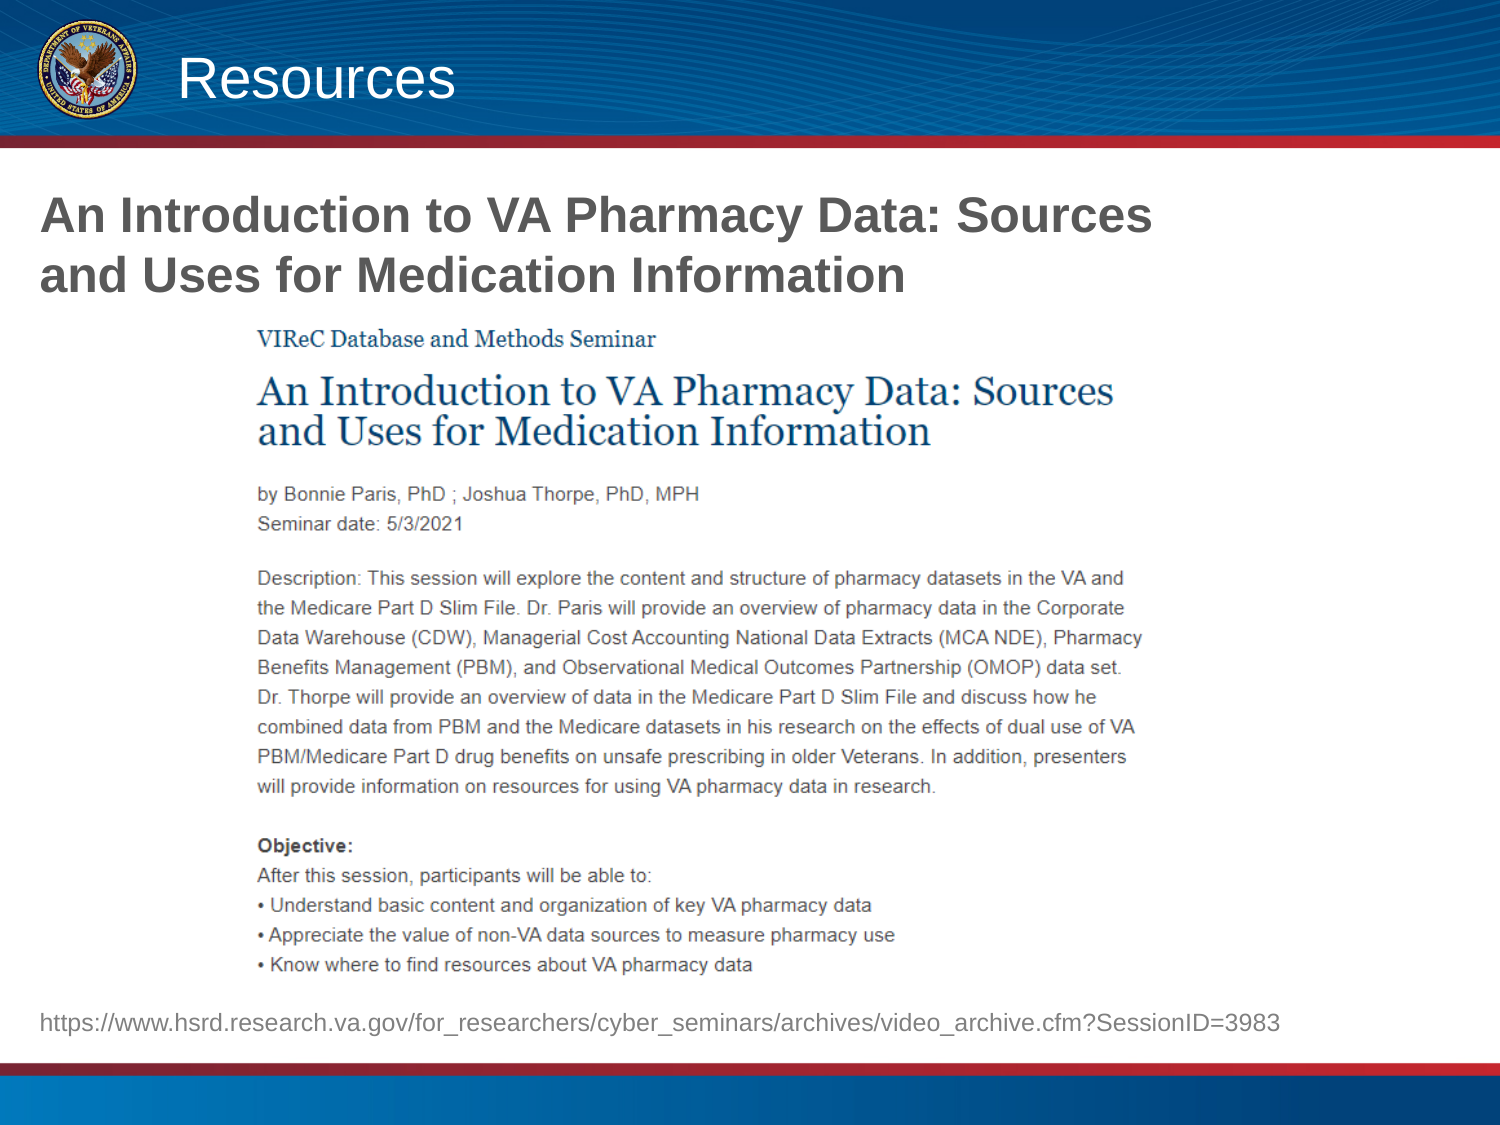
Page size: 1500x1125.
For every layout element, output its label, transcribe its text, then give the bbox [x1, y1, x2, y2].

title Resources [162, 32, 1425, 113]
text_box An Introduction to VA Pharmacy Data: Sources and Uses for Medication Information [24, 174, 1213, 310]
picture [0, 0, 1500, 1125]
text_box https://www.hsrd.research.va.gov/for_researchers/cyber_seminars/archives/video_archive.cfm?SessionID=3983 [24, 999, 1388, 1044]
